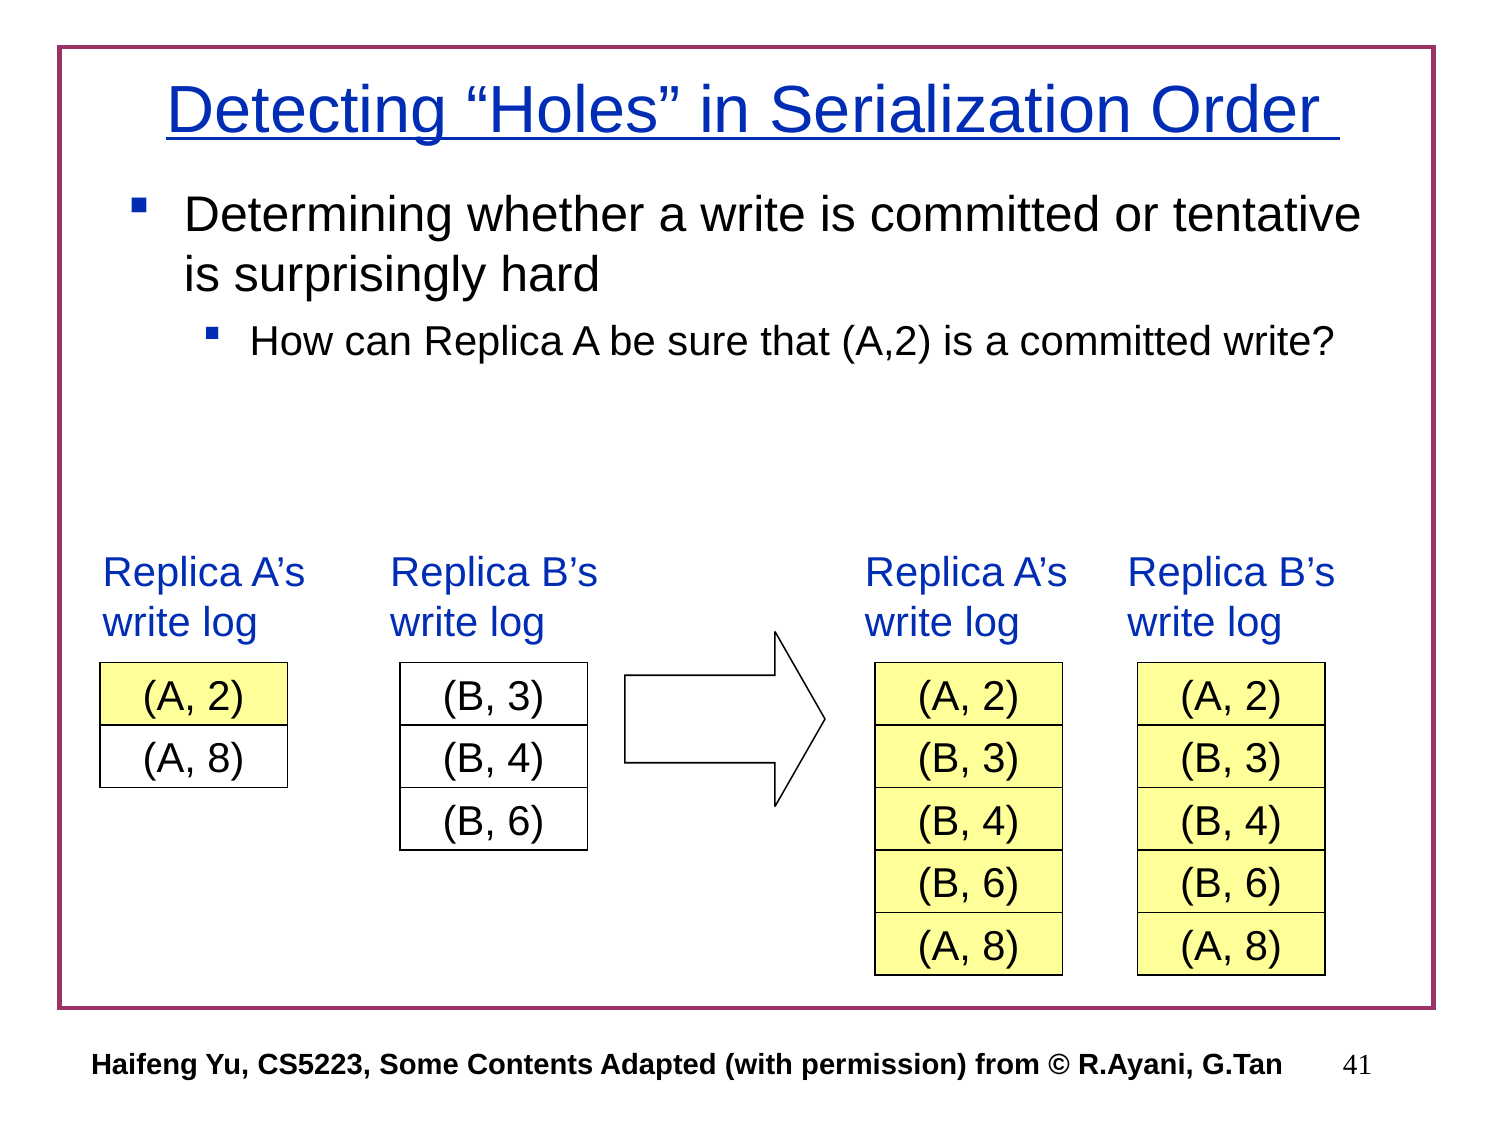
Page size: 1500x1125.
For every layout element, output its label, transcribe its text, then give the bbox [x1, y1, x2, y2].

text_box (B, 3) [875, 724, 1063, 787]
text_box (A, 8) [875, 912, 1063, 975]
list Determining whether a write is committed or tentative is surprisingly hard How can Replica A be sure that (A,2) is a committed write? [112, 173, 1388, 400]
title Detecting “Holes” in Serialization Order [115, 37, 1392, 176]
slide_number 41 [1326, 1024, 1388, 1101]
text_box Replica A’s write log [849, 537, 1100, 653]
text_box [624, 631, 826, 807]
text_box (A, 2) [99, 662, 288, 724]
text_box (B, 3) [399, 662, 588, 724]
text_box (B, 4) [875, 787, 1063, 849]
text_box (B, 6) [1137, 849, 1325, 912]
text_box (B, 6) [875, 849, 1063, 912]
text_box Replica B’s write log [375, 537, 625, 653]
text_box (A, 2) [1137, 662, 1325, 724]
text_box (B, 6) [399, 787, 588, 850]
text_box Replica A’s write log [87, 537, 338, 653]
text_box (B, 4) [399, 724, 588, 787]
text_box Replica B’s write log [1112, 537, 1363, 653]
text_box (B, 4) [1137, 787, 1325, 849]
text_box (A, 8) [99, 724, 288, 788]
text_box (B, 3) [1137, 724, 1325, 787]
text_box (A, 8) [1137, 912, 1325, 975]
text_box (A, 2) [875, 662, 1063, 724]
footer Haifeng Yu, CS5223, Some Contents Adapted (with permission) from © R.Ayani, G.Tan [49, 1024, 1326, 1101]
